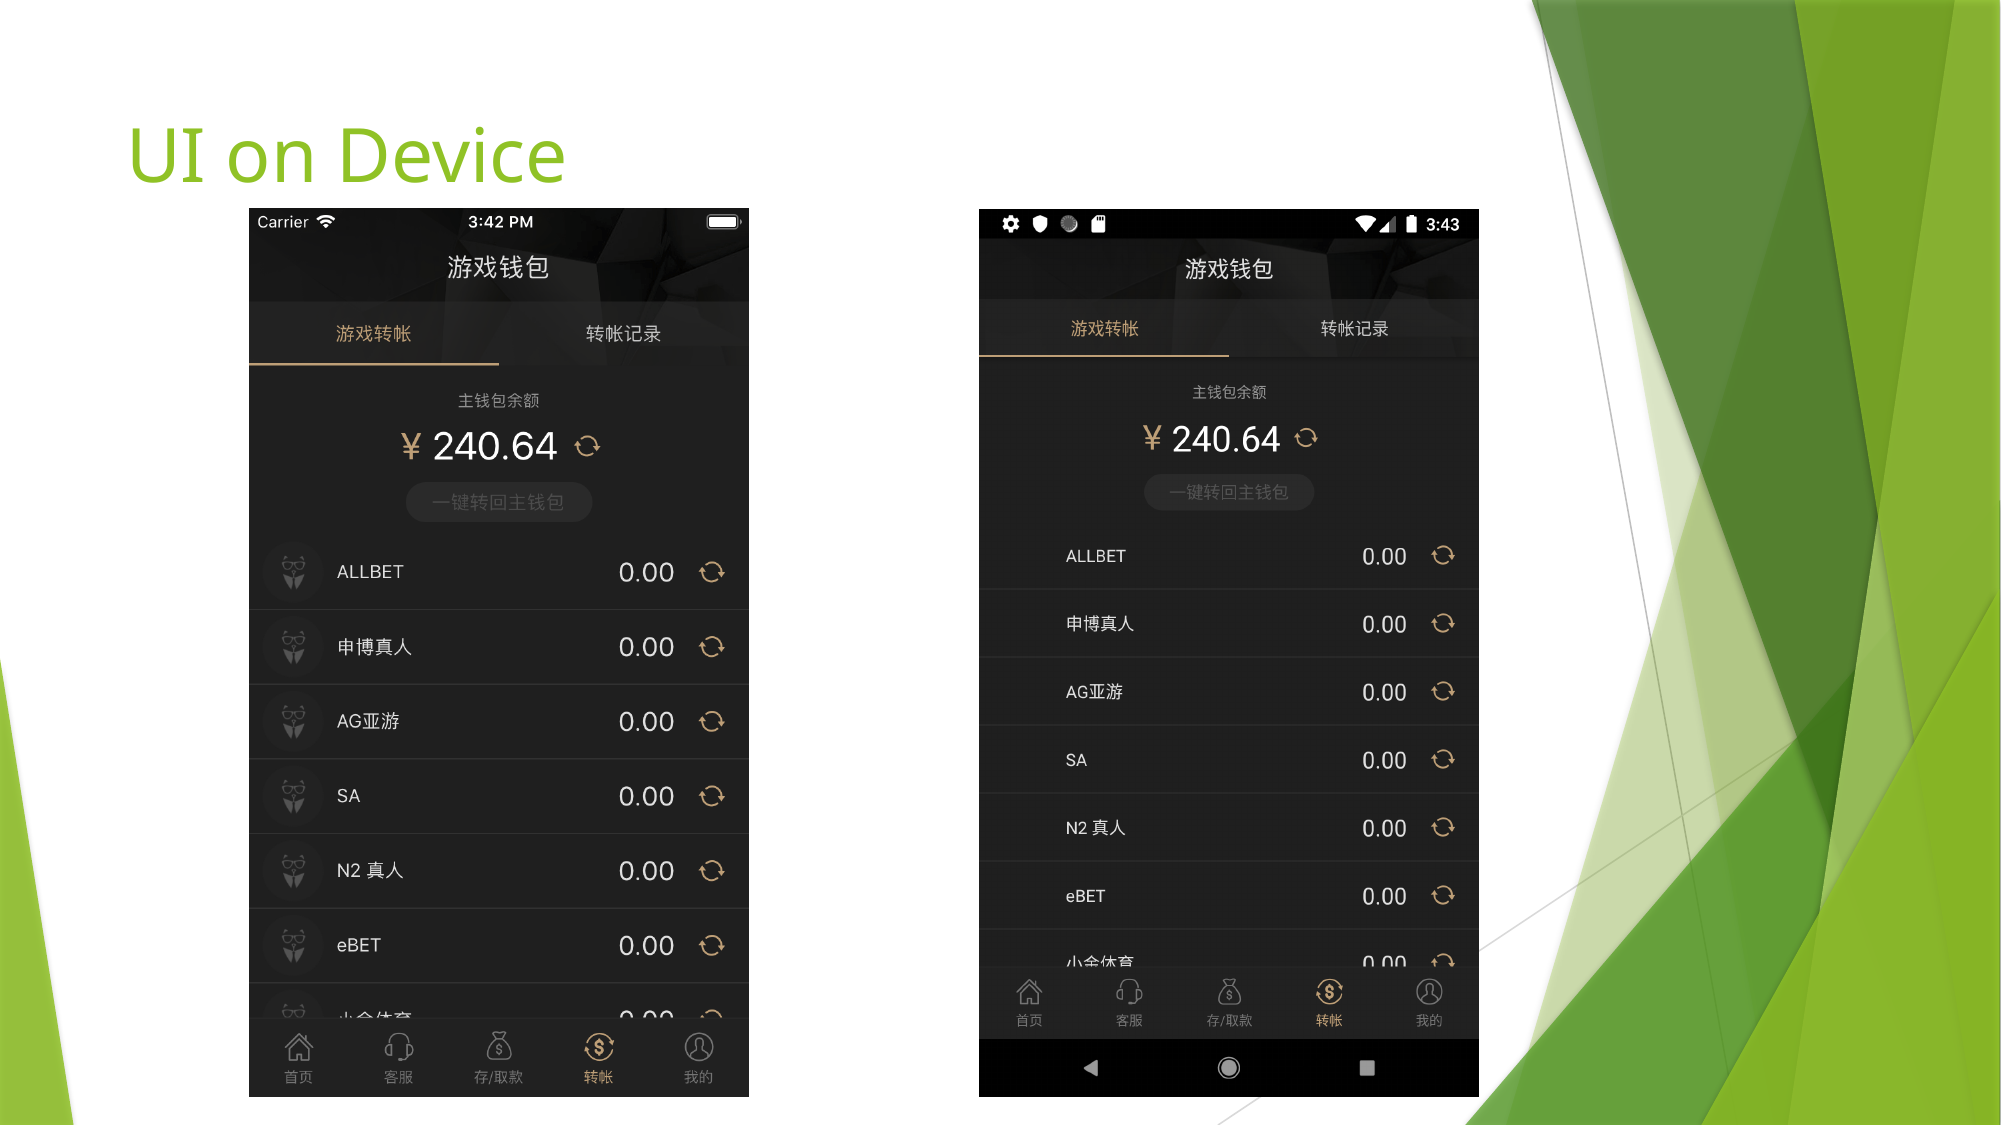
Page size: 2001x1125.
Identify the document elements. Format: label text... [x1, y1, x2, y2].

picture [978, 208, 1479, 1097]
title UI on Device [111, 99, 1522, 317]
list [249, 208, 750, 1098]
